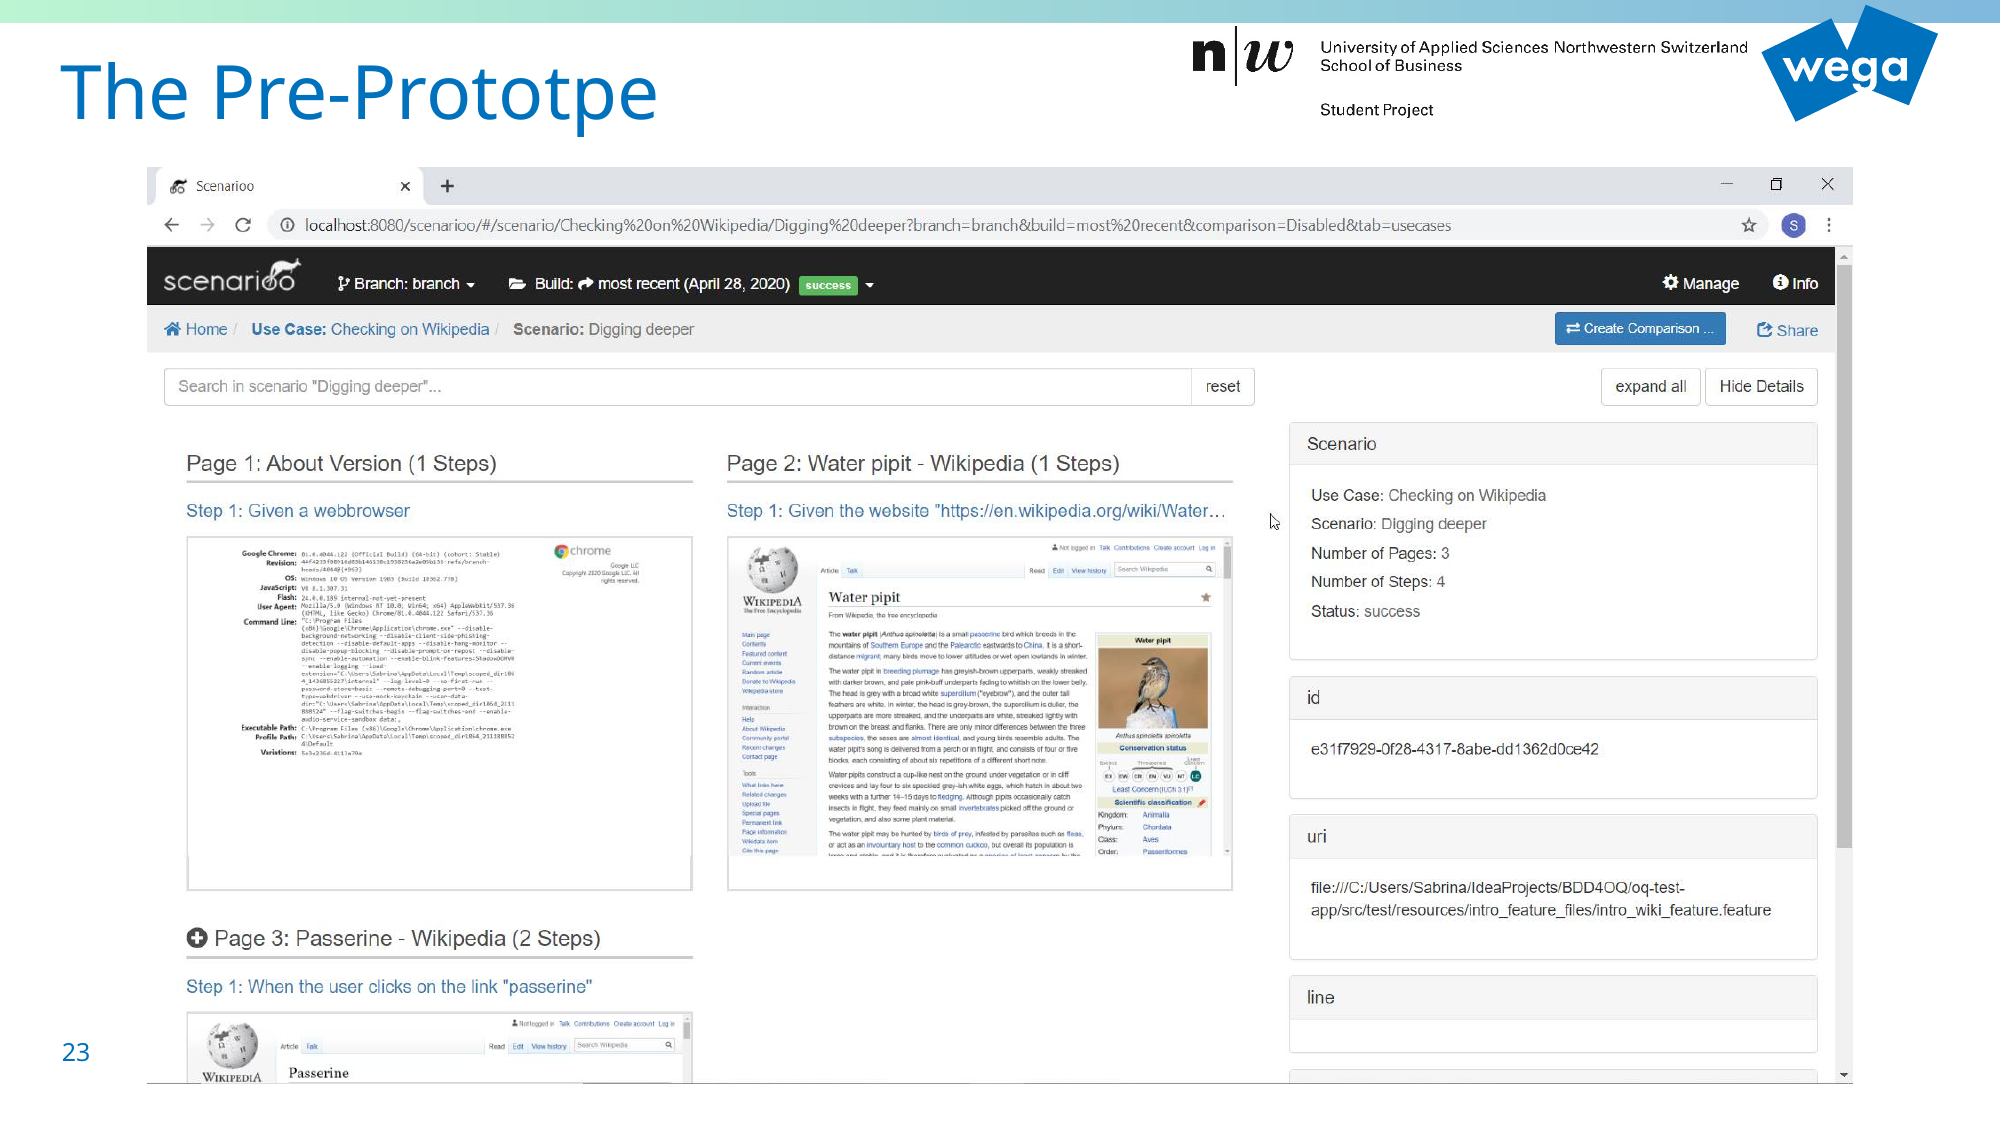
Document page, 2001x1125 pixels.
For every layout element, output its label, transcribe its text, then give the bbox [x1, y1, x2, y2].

picture [1193, 26, 1747, 118]
slide_number 23 [61, 1036, 147, 1061]
title The Pre-Prototpe [60, 44, 1863, 149]
picture [147, 167, 1853, 1084]
